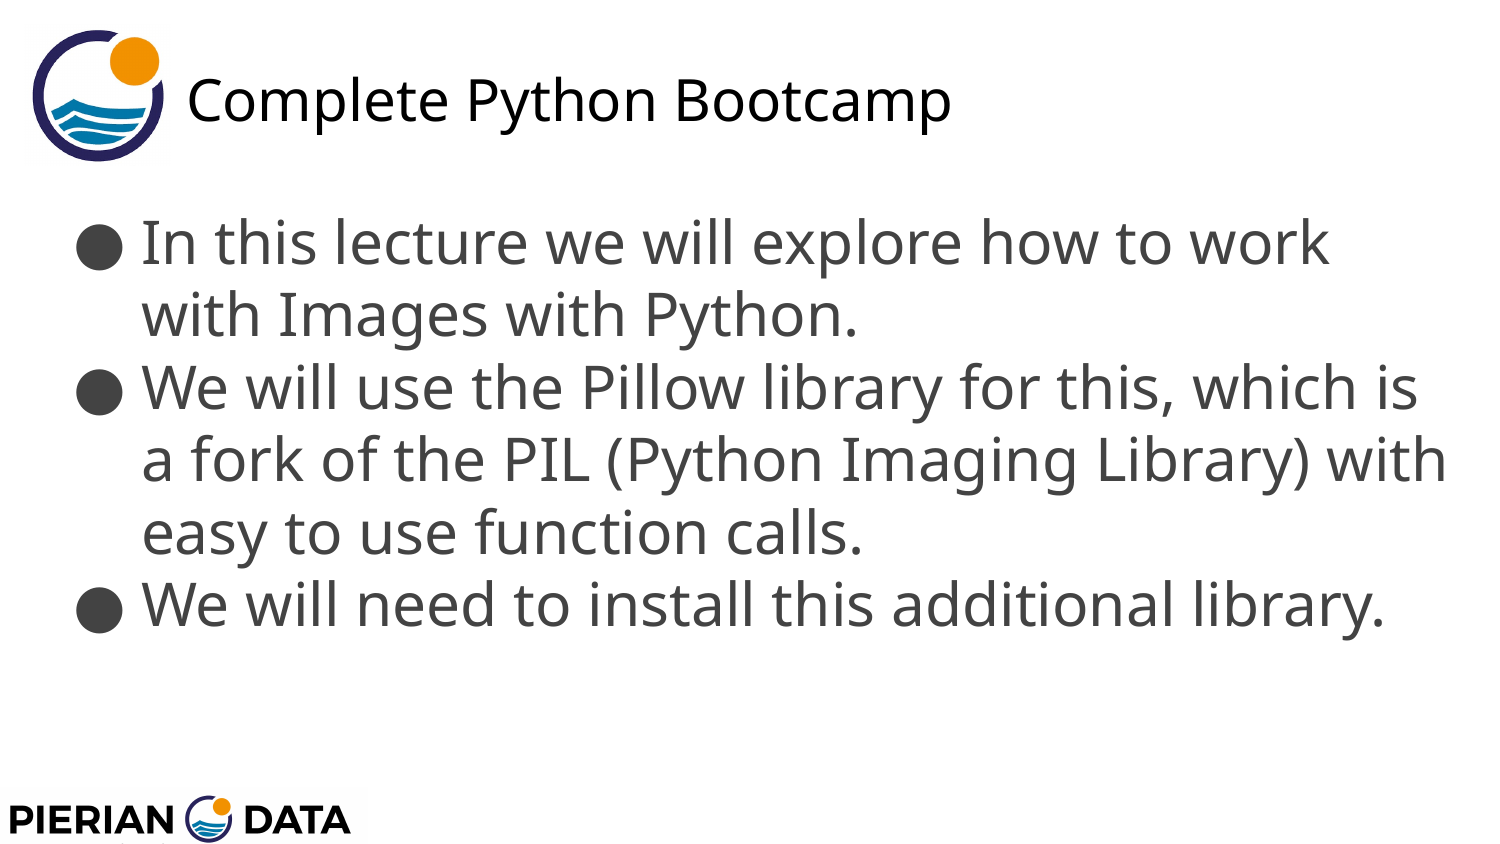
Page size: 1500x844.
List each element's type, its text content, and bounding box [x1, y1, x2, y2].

list In this lecture we will explore how to work with Images with Python. We will use the Pillow library for this, which is a fork of the PIL (Python Imaging Library) with easy to use function calls. We will need to install this additional library. [51, 189, 1476, 750]
picture [0, 787, 368, 844]
title Complete Python Bootcamp [176, 48, 1449, 143]
picture [24, 24, 172, 167]
